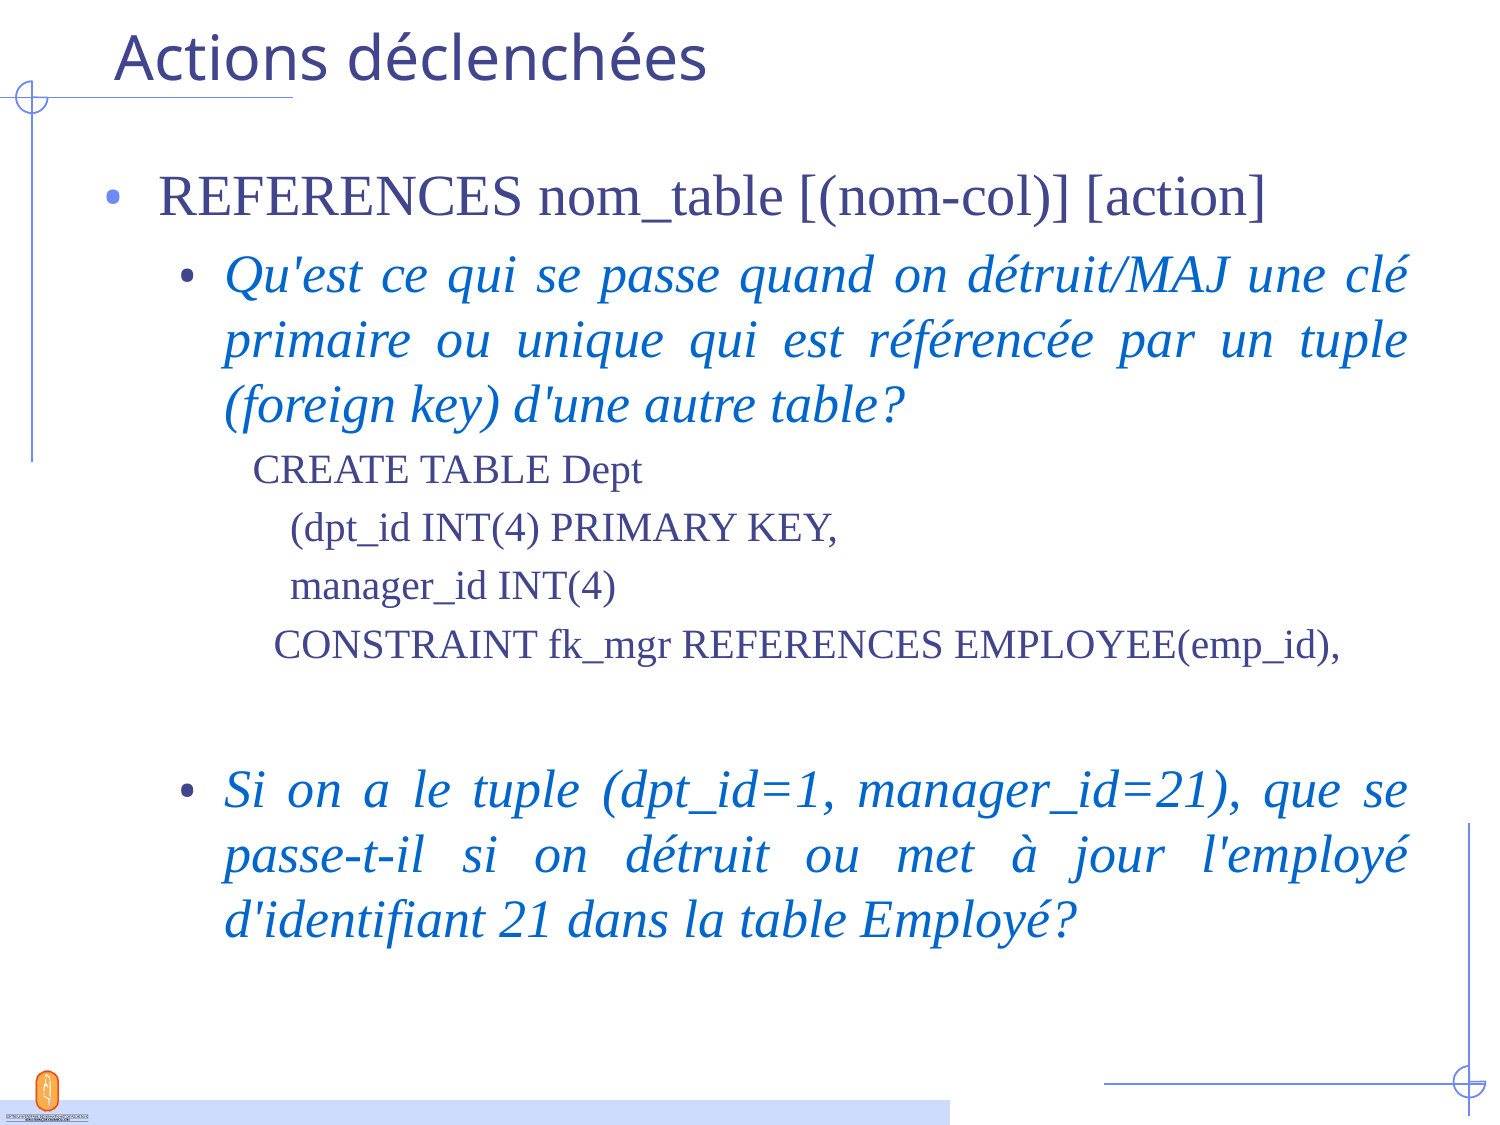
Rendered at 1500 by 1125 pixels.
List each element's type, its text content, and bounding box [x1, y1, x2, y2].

title Actions déclenchées [99, 0, 1463, 101]
list REFERENCES nom_table [(nom-col)] [action] Qu'est ce qui se passe quand on détruit/MAJ une clé primaire ou unique qui est référencée par un tuple (foreign key) d'une autre table? CREATE TABLE Dept (dpt_id INT(4) PRIMARY KEY, manager_id INT(4) CONSTRAINT fk_mgr REFERENCES EMPLOYEE(emp_id), Si on a le tuple (dpt_id=1, manager_id=21), que se passe-t-il si on détruit ou met à jour l'employé d'identifiant 21 dans la table Employé? [87, 149, 1425, 1053]
picture [0, 1066, 95, 1125]
